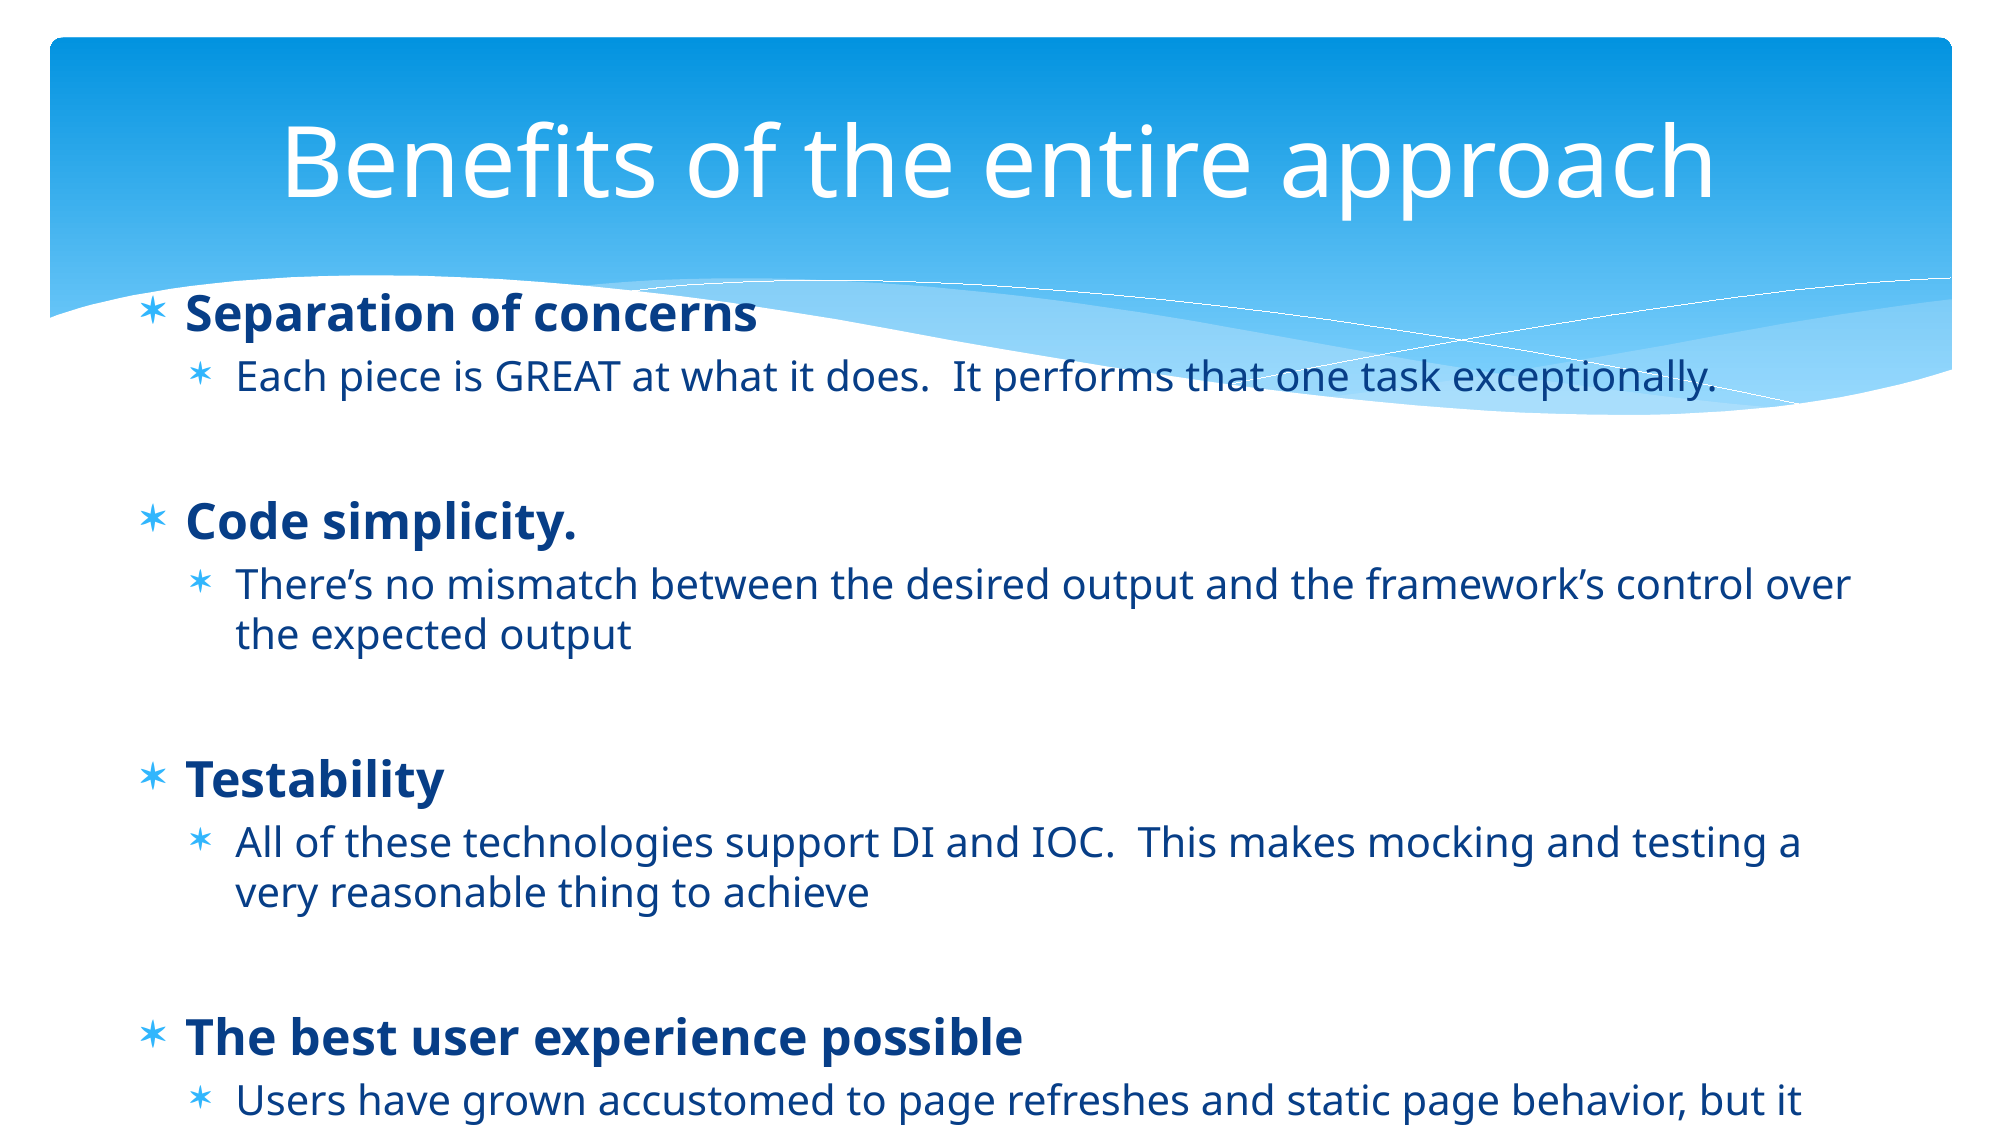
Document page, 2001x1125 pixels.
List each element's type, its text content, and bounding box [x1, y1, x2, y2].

title Benefits of the entire approach [99, 55, 1900, 261]
list Separation of concerns Each piece is GREAT at what it does. It performs that one task exceptionally. Code simplicity. There’s no mismatch between the desired output and the framework’s control over the expected output Testability All of these technologies support DI and IOC. This makes mocking and testing a very reasonable thing to achieve The best user experience possible Users have grown accustomed to page refreshes and static page behavior, but it doesn’t mean that we can’t do better [125, 274, 1875, 1039]
